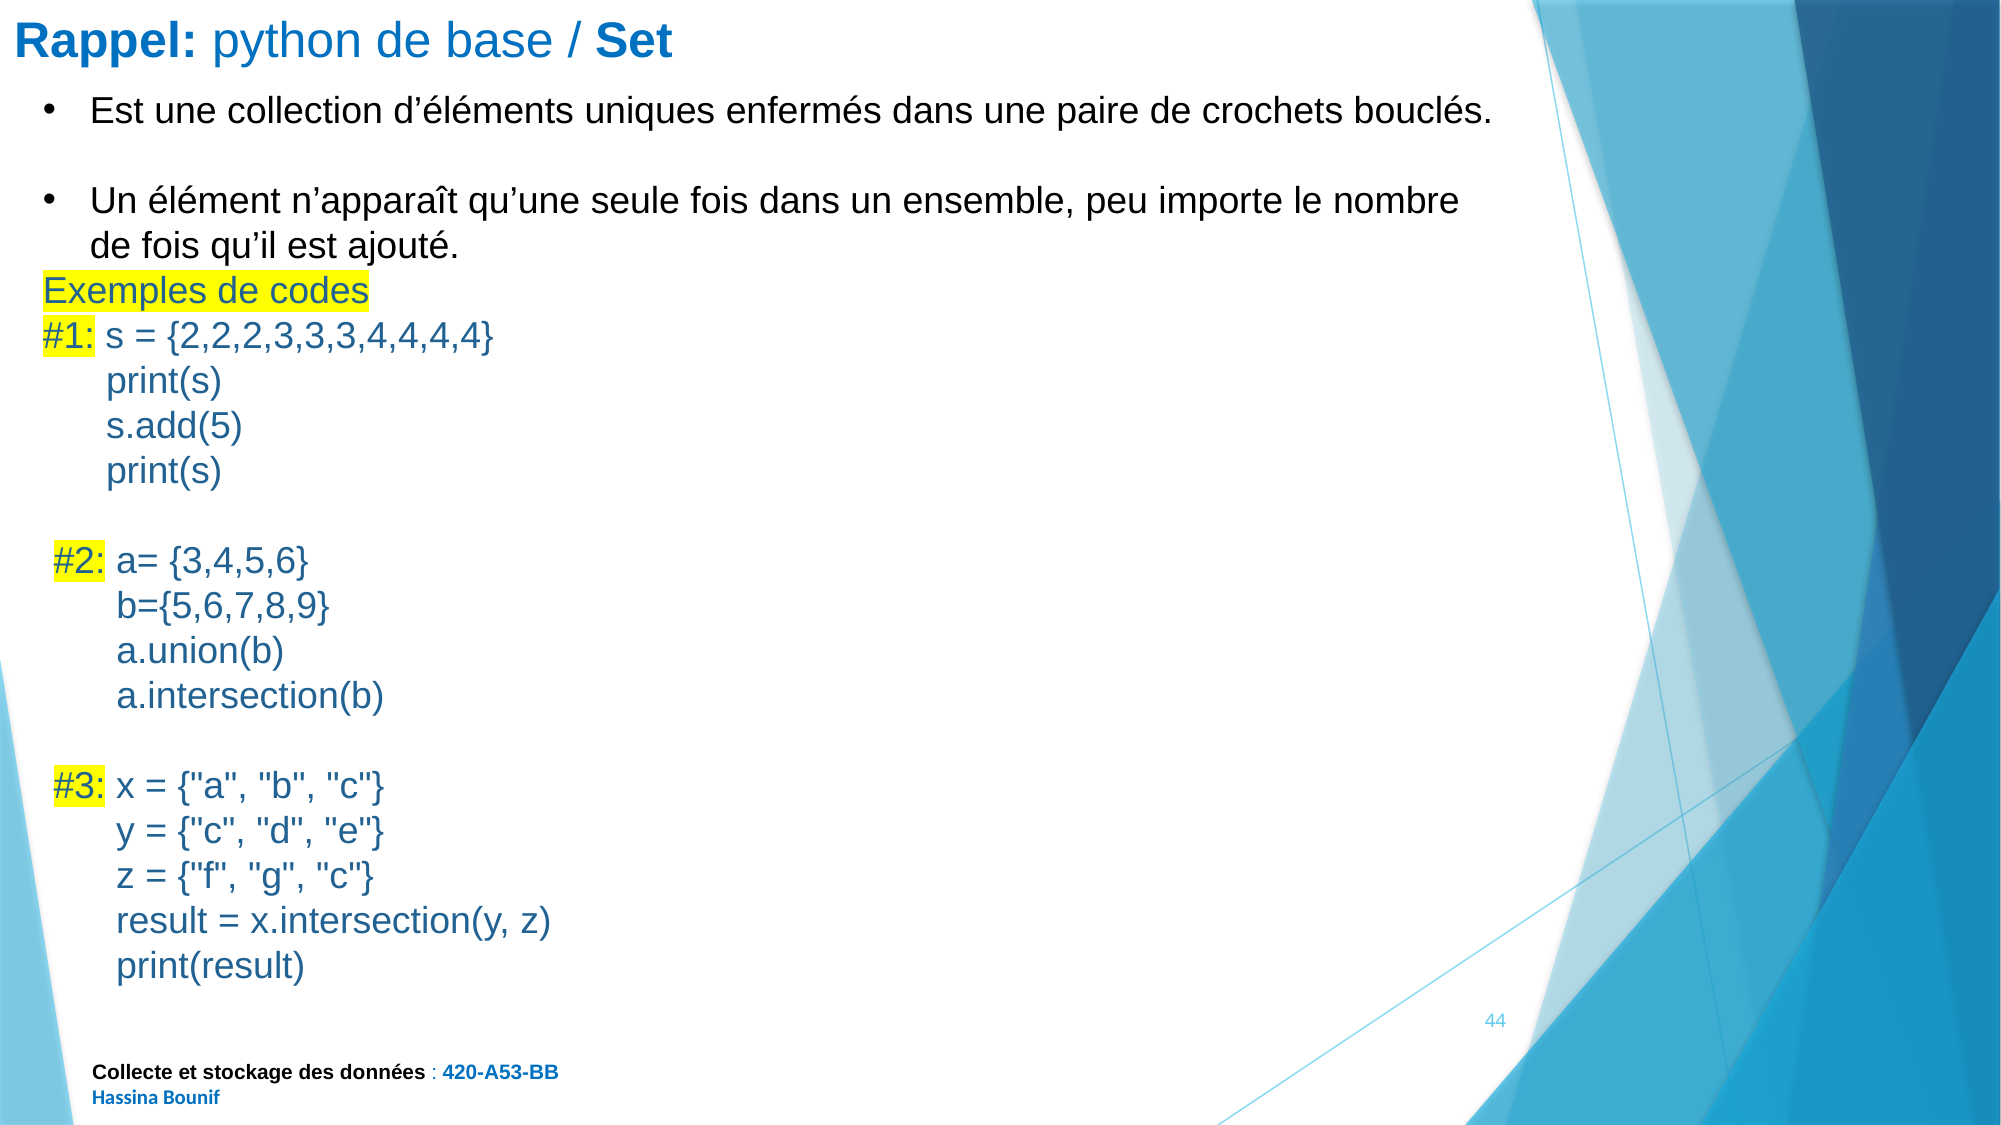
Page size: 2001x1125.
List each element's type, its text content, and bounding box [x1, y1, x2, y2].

text_box Est une collection d’éléments uniques enfermés dans une paire de crochets bouclés. Un élément n’apparaît qu’une seule fois dans un ensemble, peu importe le nombre de fois qu’il est ajouté. Exemples de codes #1: s = {2,2,2,3,3,3,4,4,4,4} print(s) s.add(5) print(s) #2: a= {3,4,5,6} b={5,6,7,8,9} a.union(b) a.intersection(b) #3: x = {"a", "b", "c"} y = {"c", "d", "e"} z = {"f", "g", "c"} result = x.intersection(y, z) print(result) [28, 78, 1522, 994]
slide_number 44 [1409, 994, 1522, 1051]
text_box Rappel: python de base / Set [0, 0, 1072, 99]
